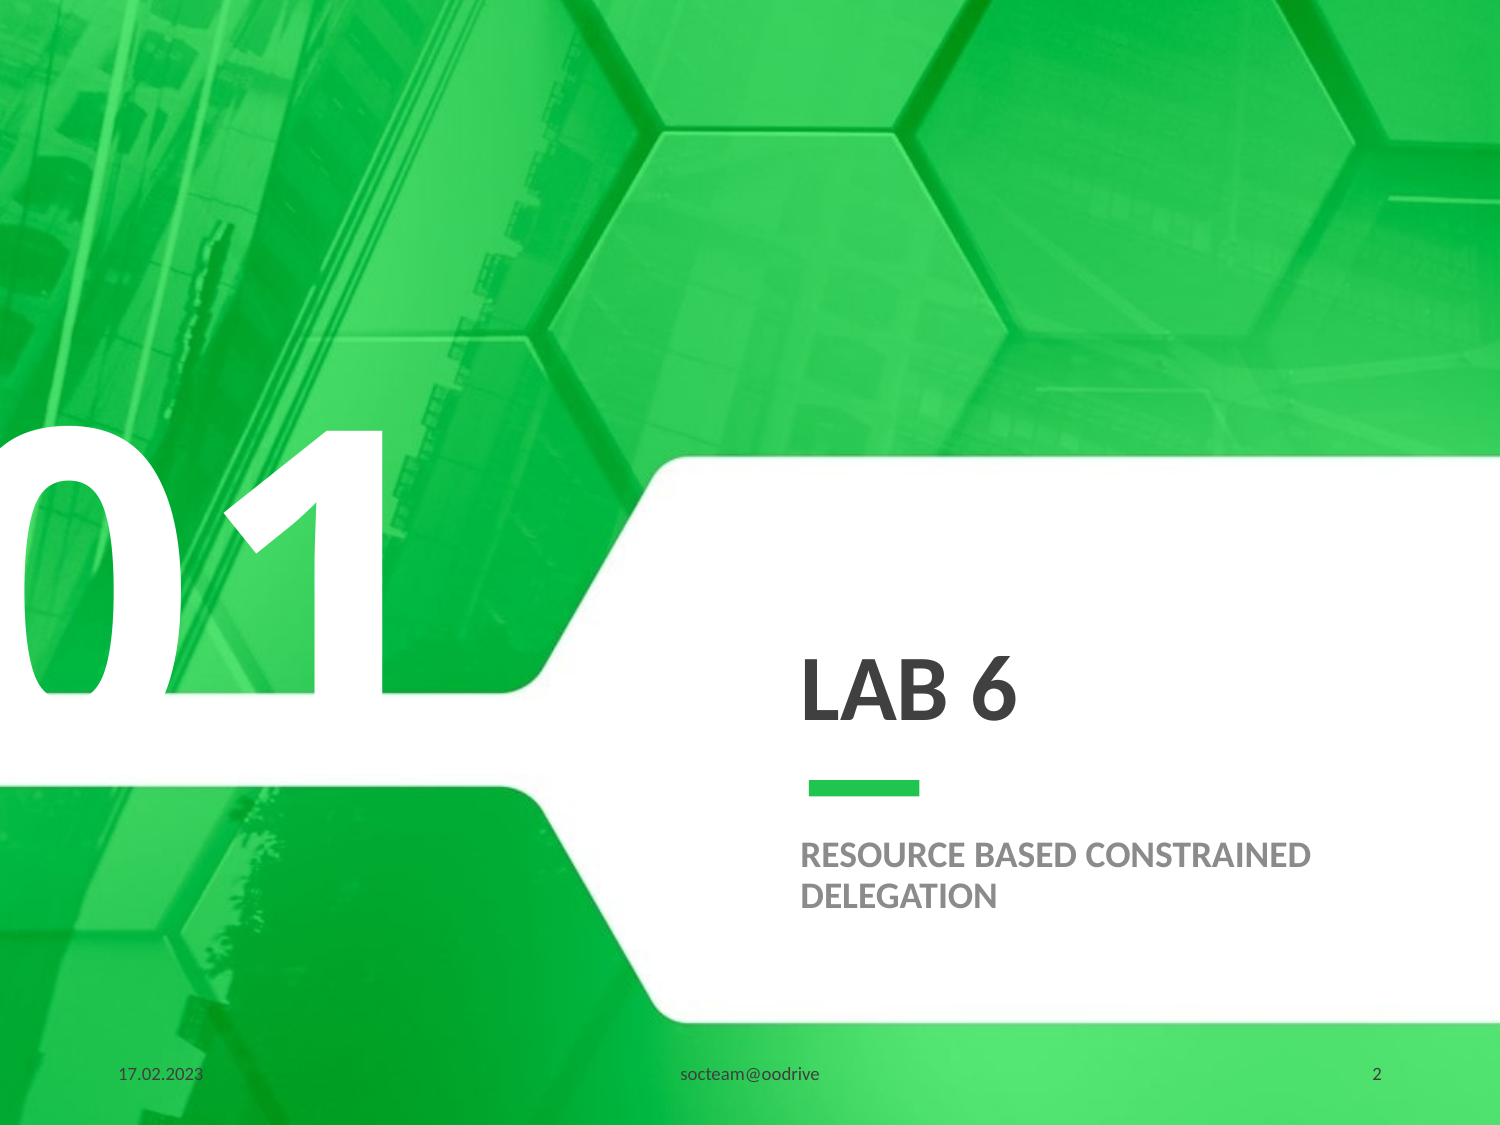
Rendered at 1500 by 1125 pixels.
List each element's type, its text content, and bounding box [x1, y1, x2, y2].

slide_number 2 [1059, 1042, 1397, 1103]
picture [0, 0, 1500, 1125]
footer socteam@oodrive [496, 1042, 1004, 1103]
list Resource Based Constrained Delegation [785, 827, 1412, 999]
list 01 [0, 356, 728, 861]
title LAB 6 [785, 468, 1412, 749]
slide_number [103, 1042, 441, 1103]
